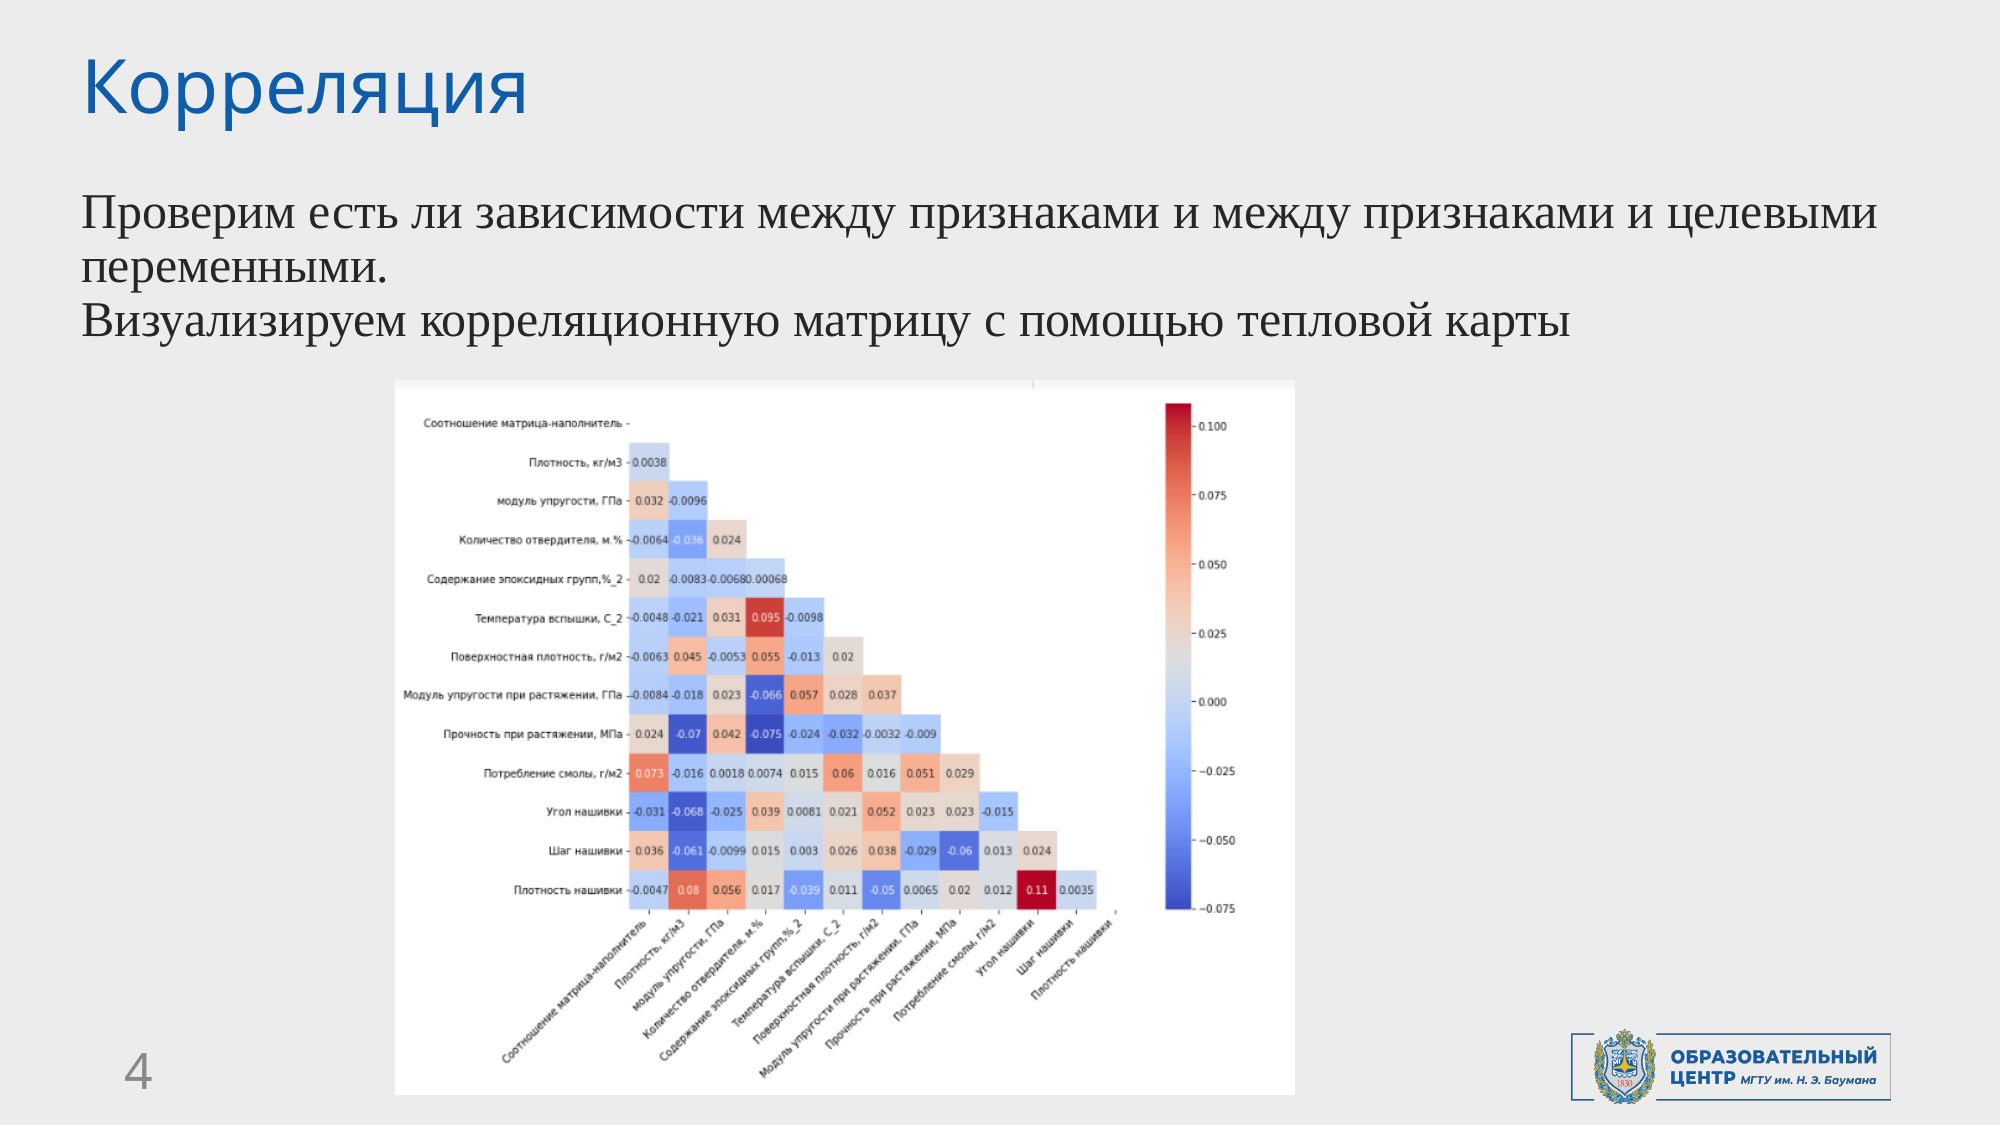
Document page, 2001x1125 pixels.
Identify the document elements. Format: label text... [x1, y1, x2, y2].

list Проверим есть ли зависимости между признаками и между признаками и целевыми переменными. Визуализируем корреляционную матрицу с помощью тепловой карты [66, 177, 1929, 1014]
title Корреляция [66, 21, 1929, 158]
slide_number 4 [109, 1043, 248, 1104]
picture [394, 380, 1295, 1095]
picture [1571, 1029, 1891, 1104]
